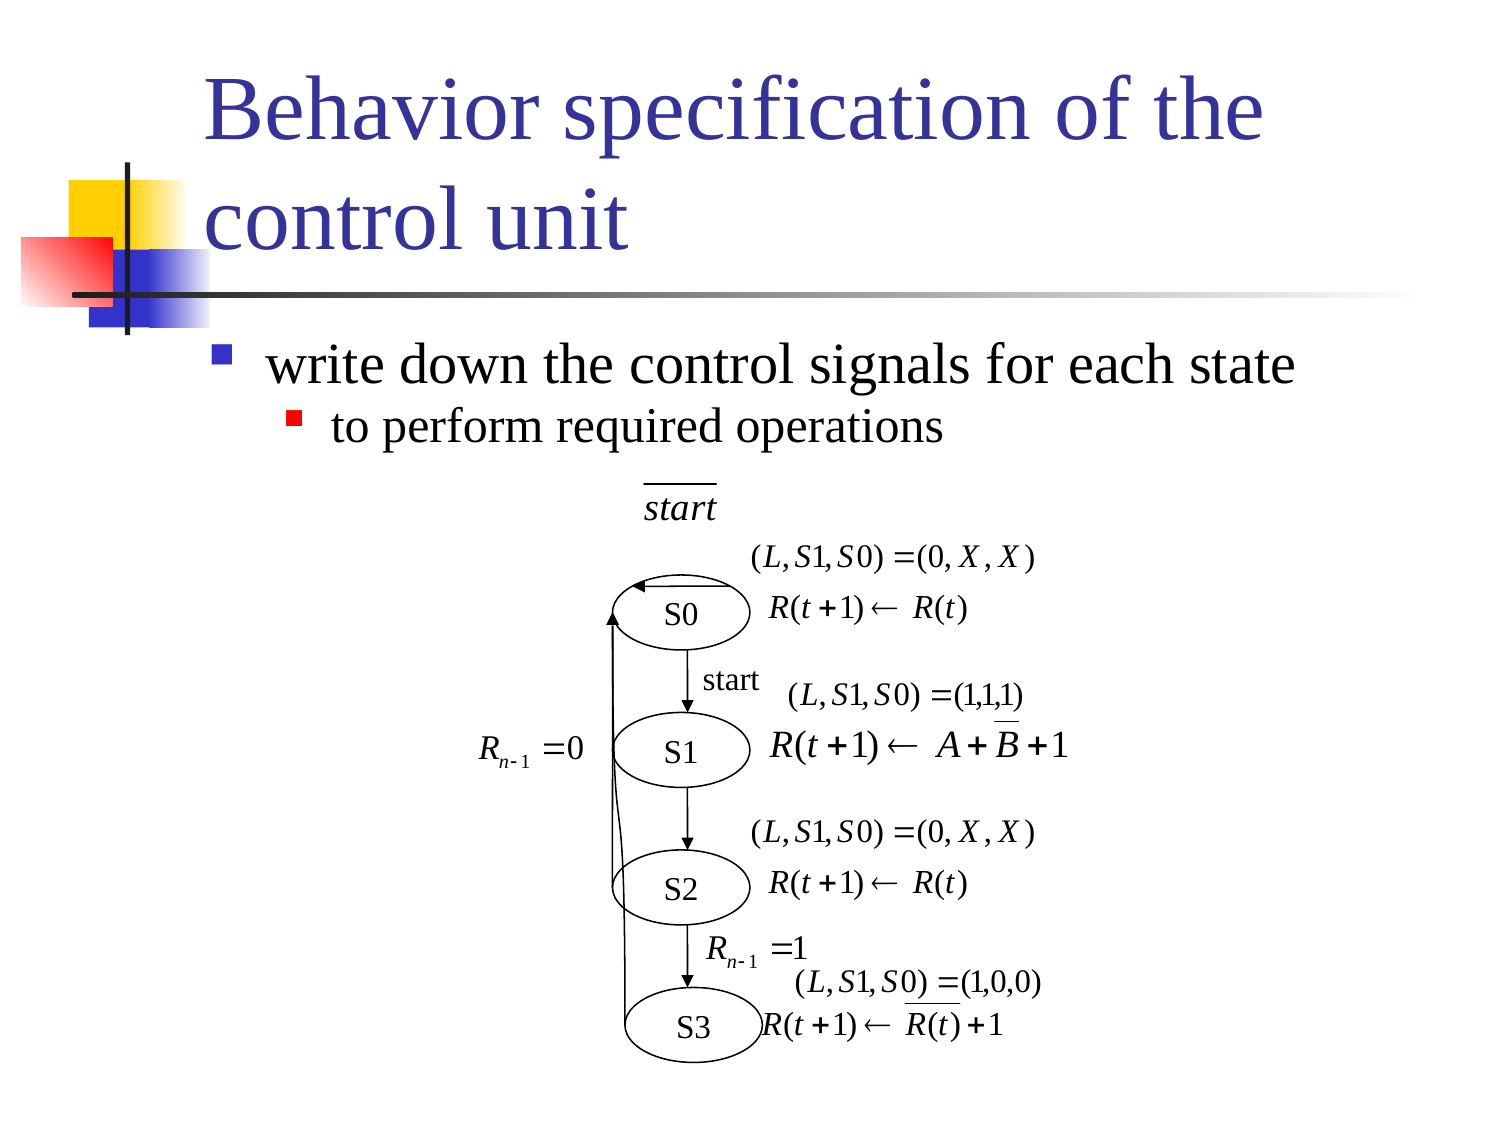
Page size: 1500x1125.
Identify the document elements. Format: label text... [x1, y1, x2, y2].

list write down the control signals for each state to perform required operations [193, 331, 1469, 463]
title Behavior specification of the control unit [188, 35, 1468, 275]
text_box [472, 474, 1075, 1063]
